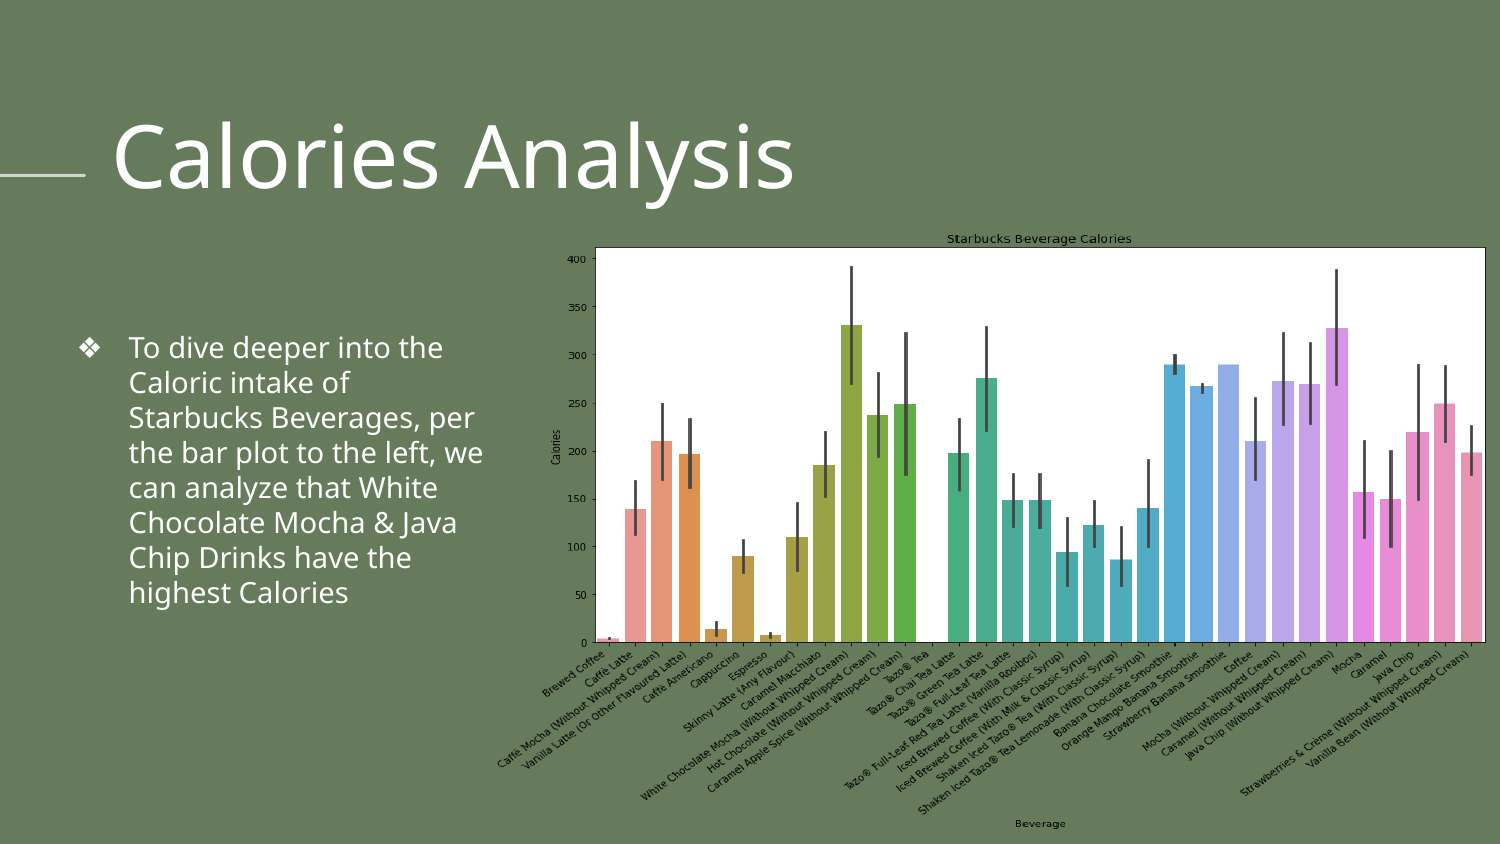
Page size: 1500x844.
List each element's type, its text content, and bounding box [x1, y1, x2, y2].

text_box To dive deeper into the Caloric intake of Starbucks Beverages, per the bar plot to the left, we can analyze that White Chocolate Mocha & Java Chip Drinks have the highest Calories [38, 314, 483, 624]
title Calories Analysis [111, 142, 1332, 208]
picture [489, 227, 1493, 834]
